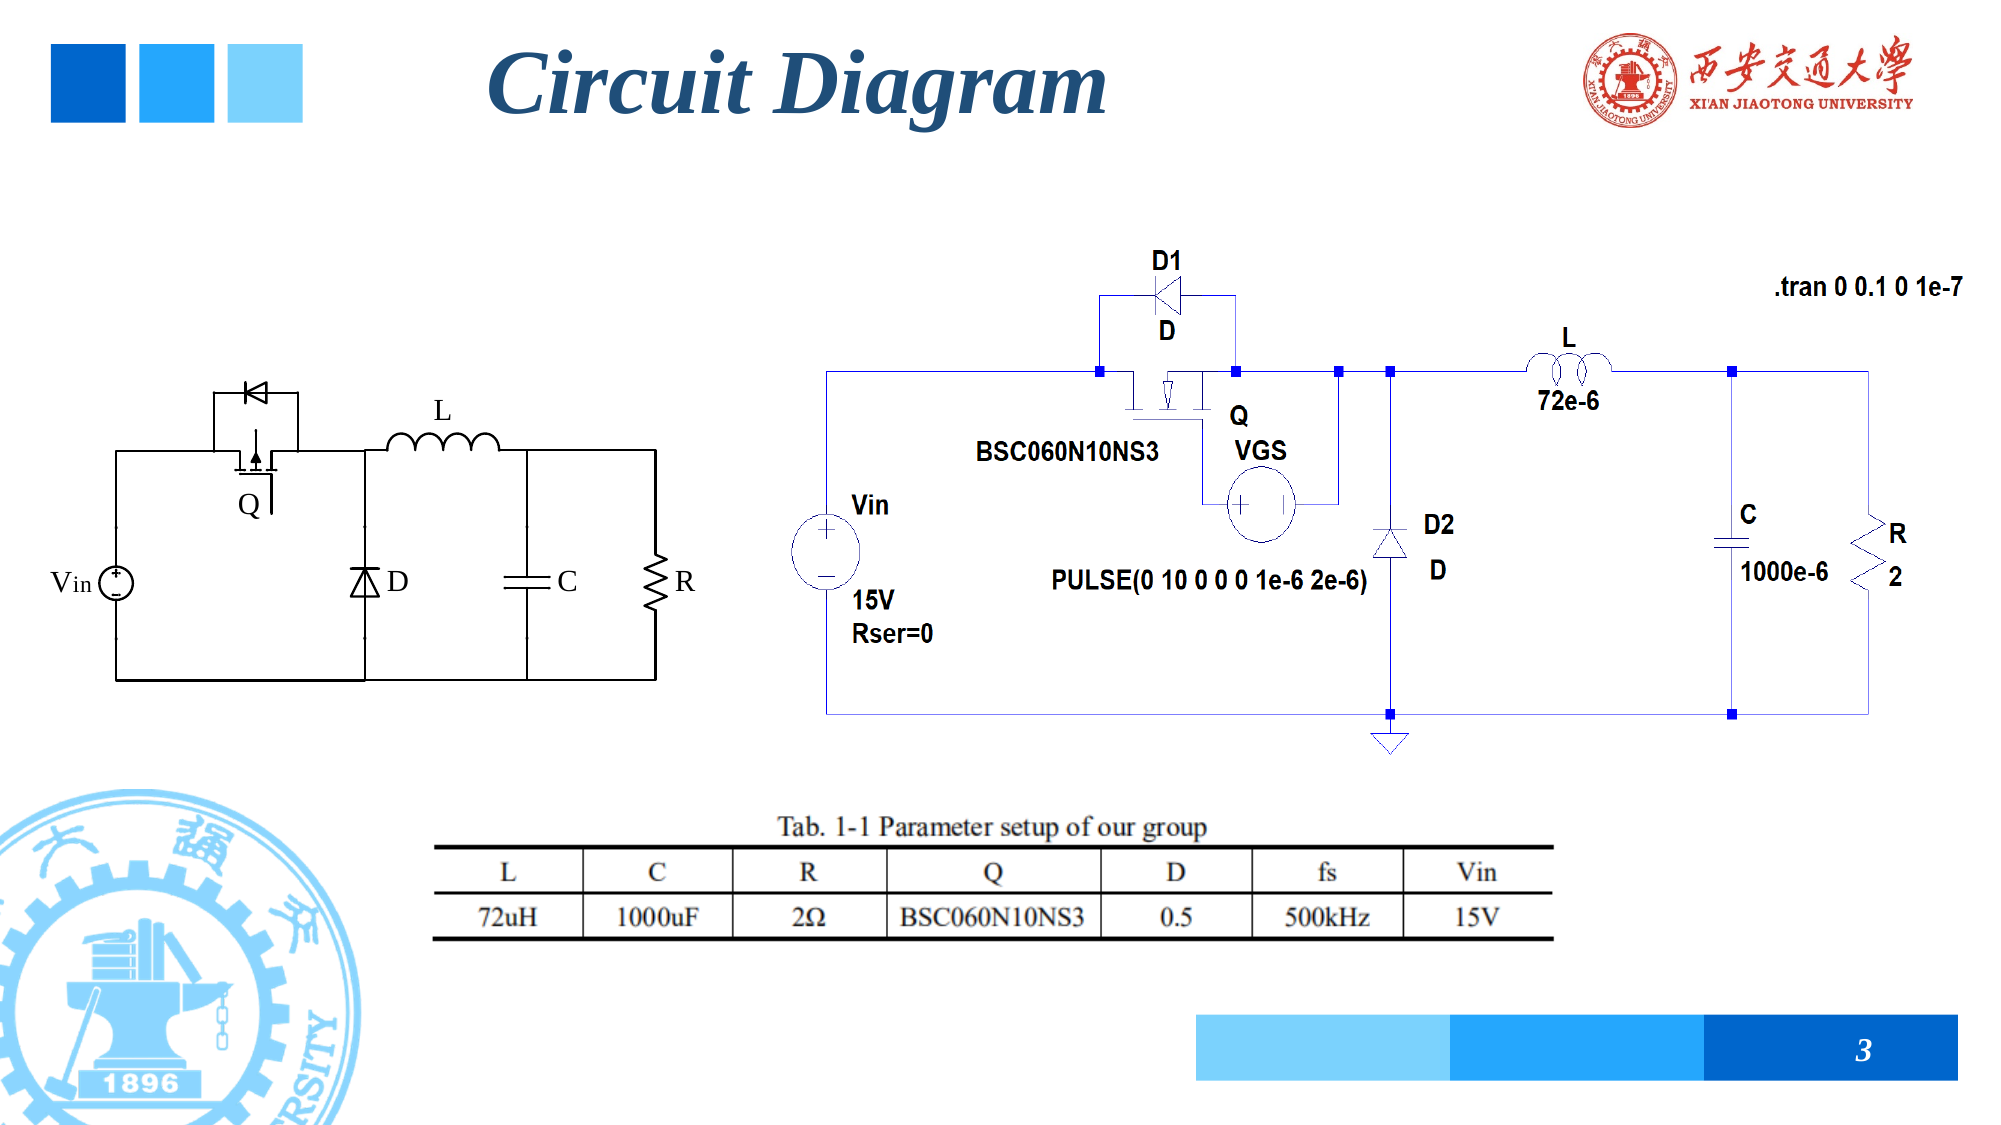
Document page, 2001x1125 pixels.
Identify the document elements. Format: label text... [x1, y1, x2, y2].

slide_number 3 [1437, 1017, 1888, 1078]
picture [403, 800, 1596, 1009]
picture [0, 789, 366, 1125]
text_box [37, 346, 706, 717]
title Circuit Diagram [253, 0, 1344, 142]
picture [1583, 33, 1913, 128]
picture [749, 233, 1976, 783]
